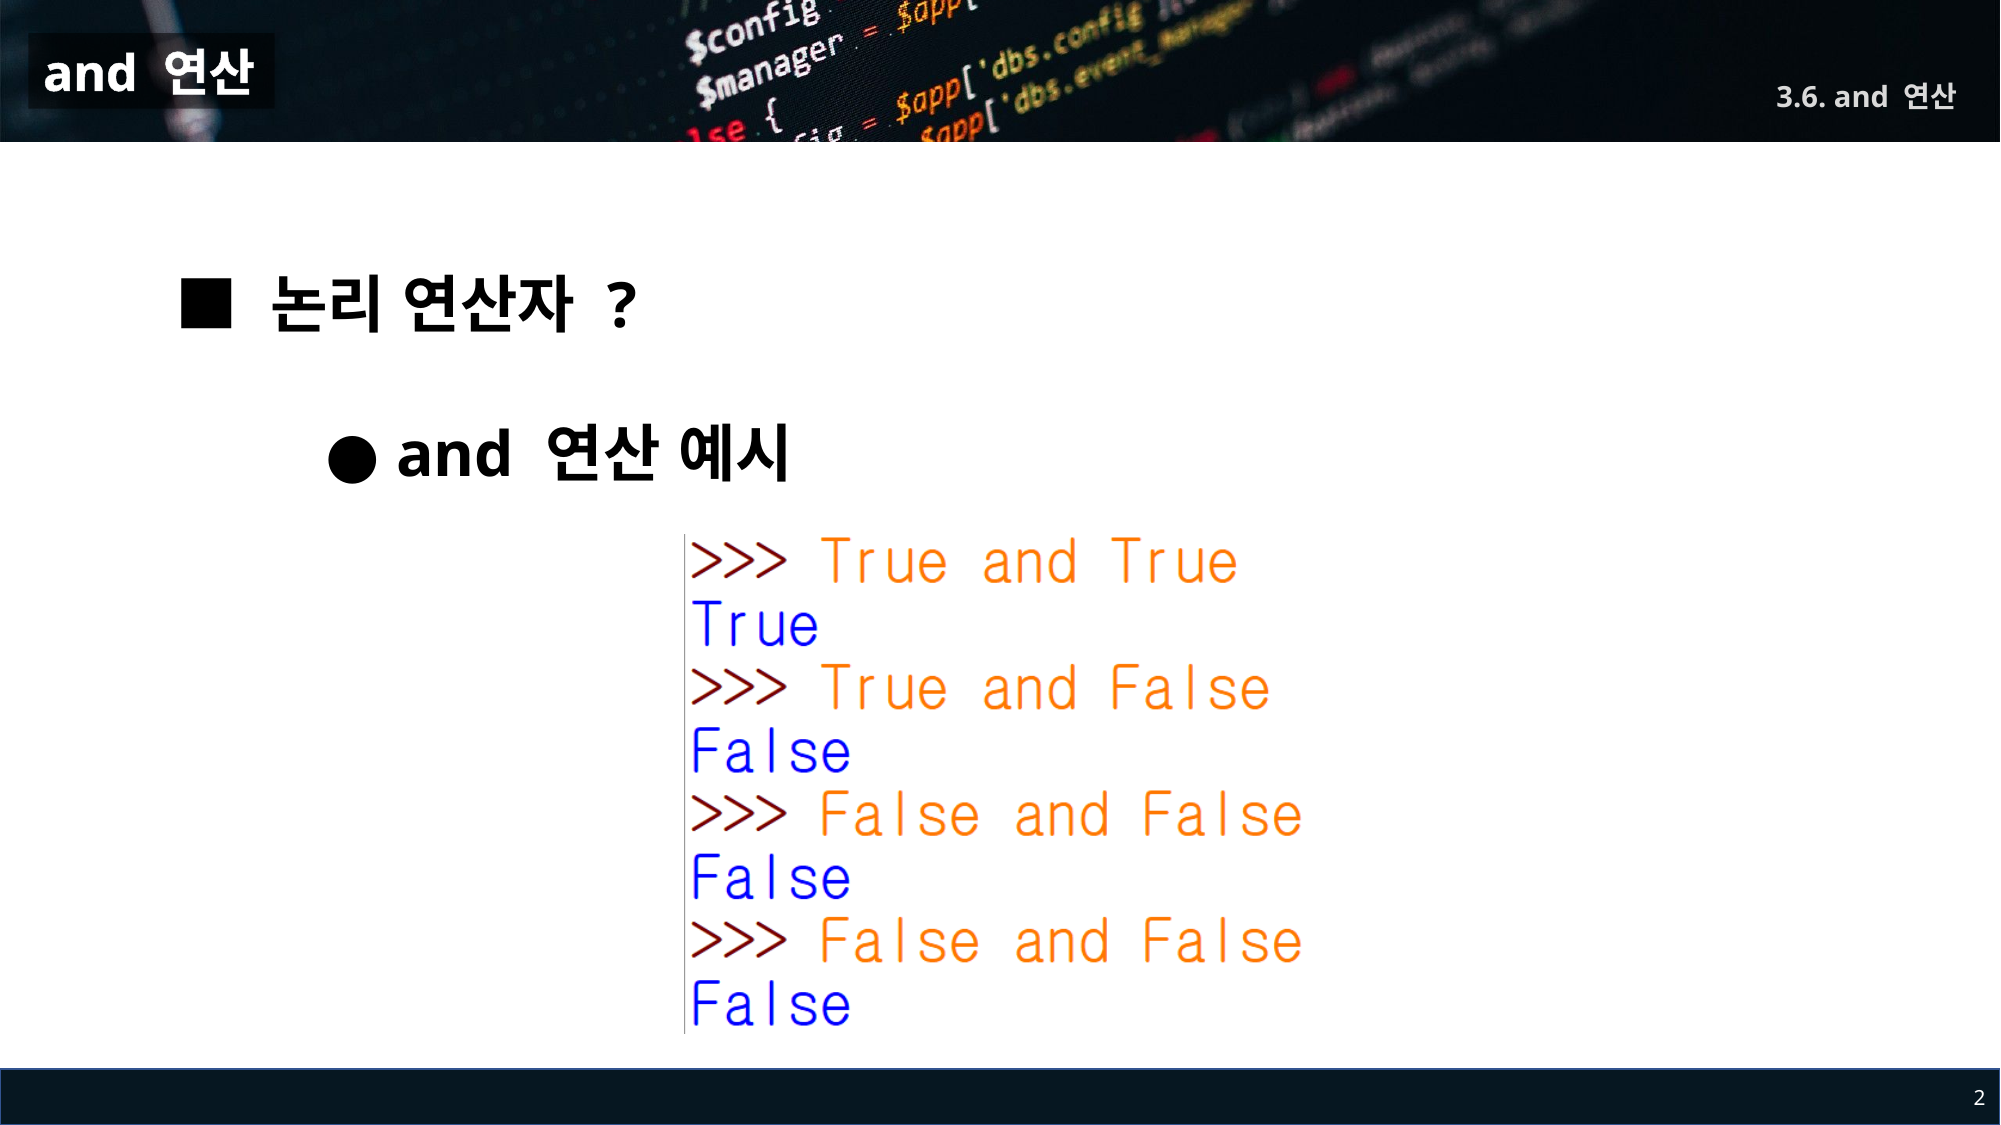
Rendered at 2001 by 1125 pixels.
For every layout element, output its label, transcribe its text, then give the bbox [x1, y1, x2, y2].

text_box ■ 논리 연산자 ? ● and 연산 예시 [160, 257, 1973, 497]
picture [0, 0, 2000, 142]
picture [684, 534, 1316, 1034]
text_box 2 [0, 1068, 2000, 1125]
